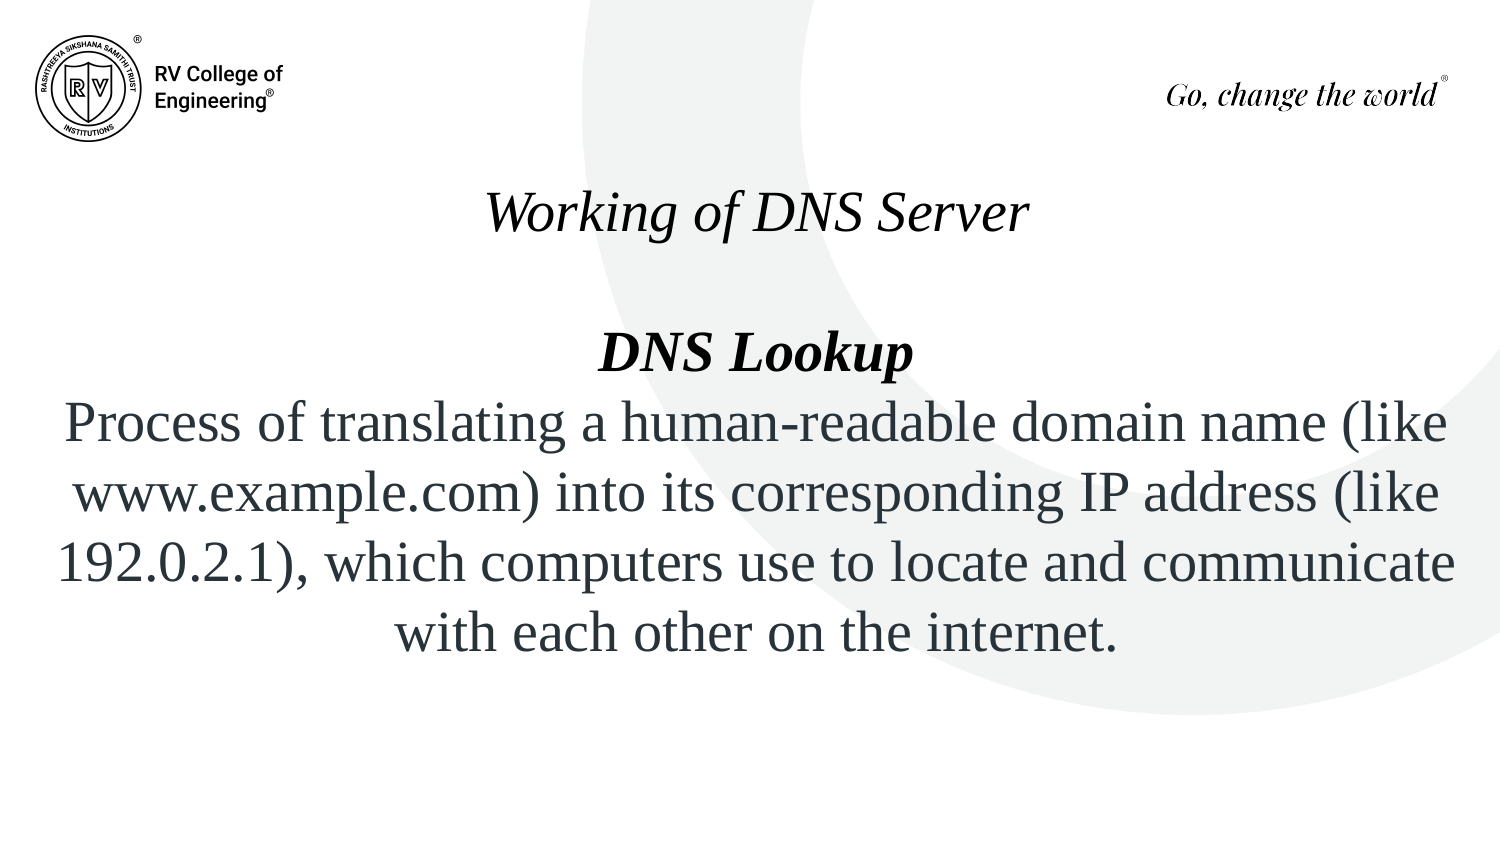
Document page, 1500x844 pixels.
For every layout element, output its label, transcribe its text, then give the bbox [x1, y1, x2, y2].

text_box Working of DNS Server DNS Lookup Process of translating a human-readable domain name (like www.example.com) into its corresponding IP address (like 192.0.2.1), which computers use to locate and communicate with each other on the internet. [30, 165, 1483, 671]
picture [0, 0, 1500, 844]
